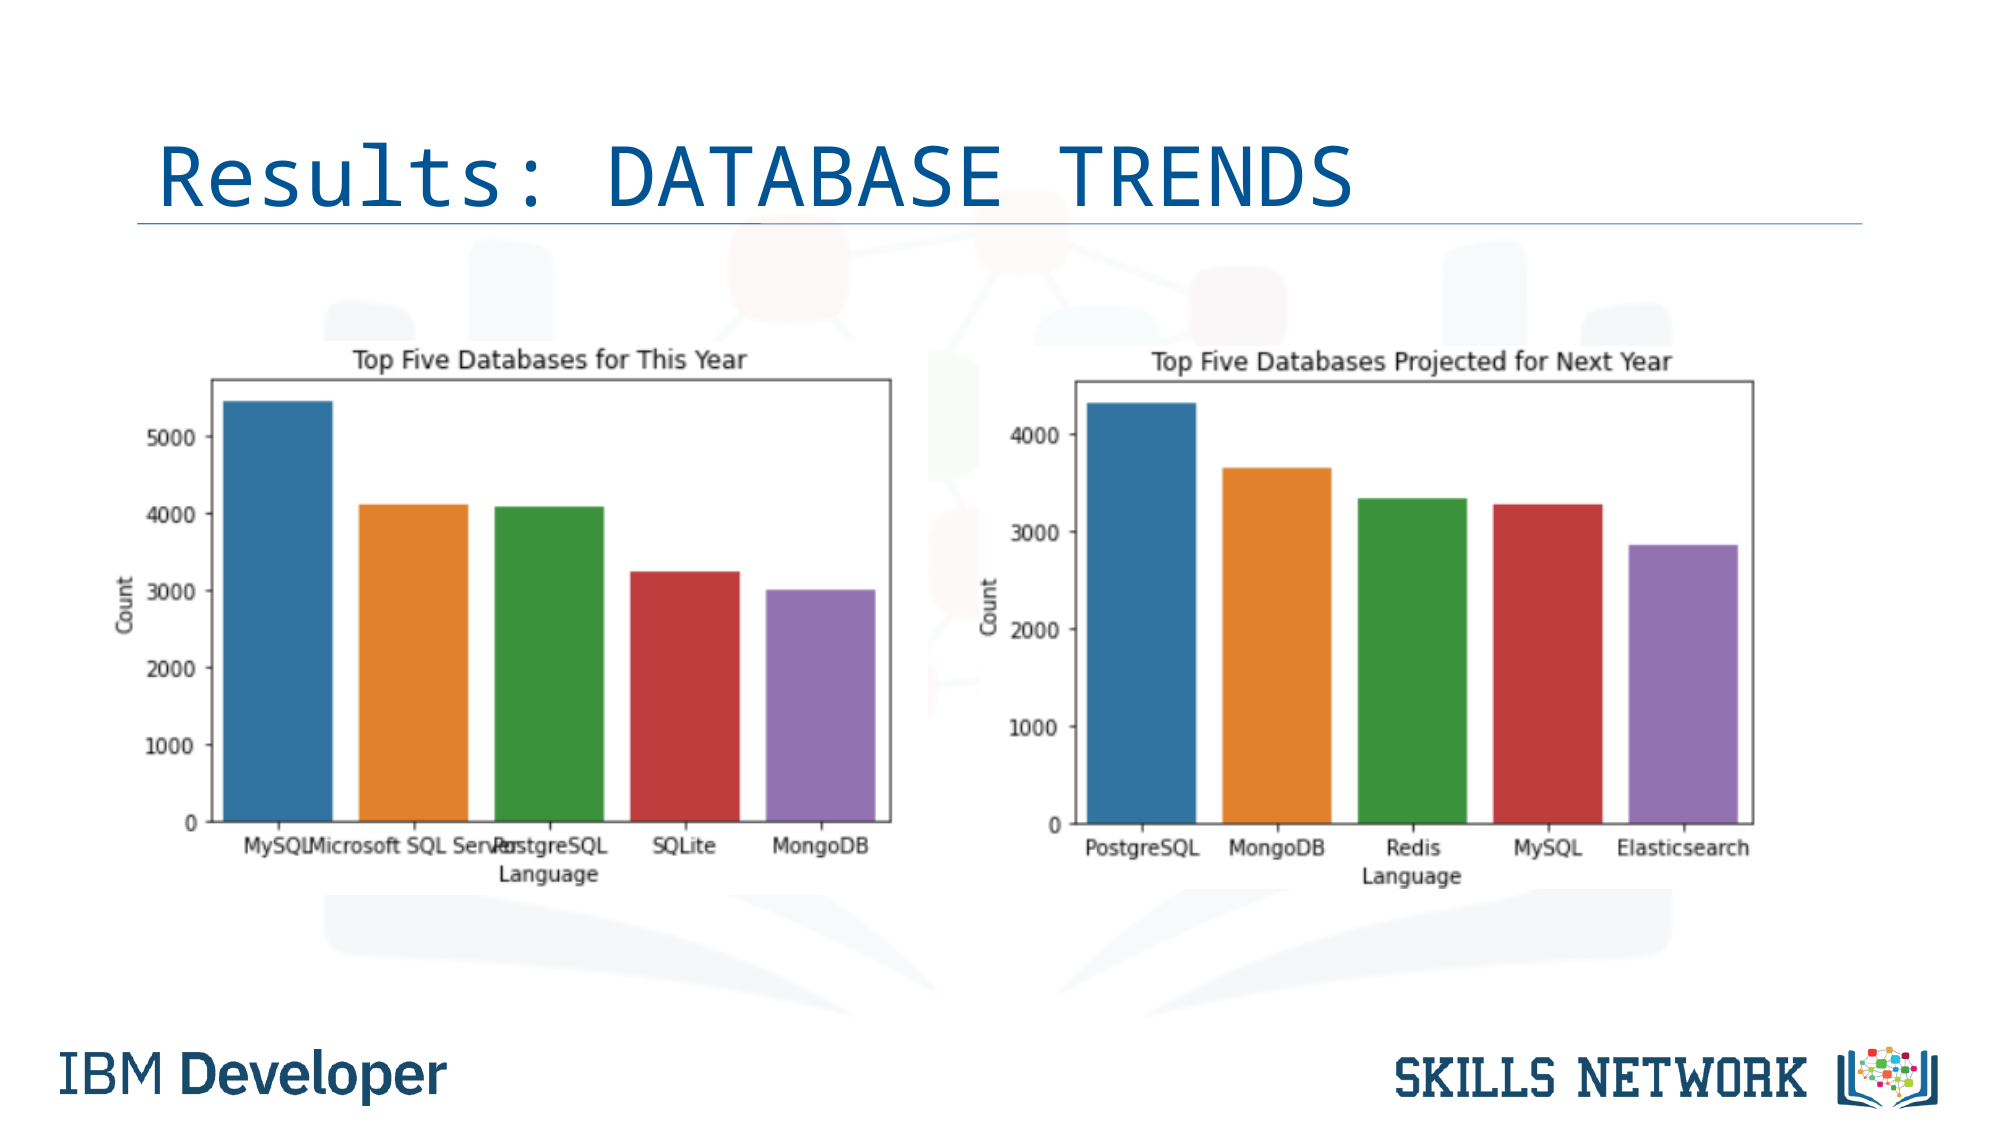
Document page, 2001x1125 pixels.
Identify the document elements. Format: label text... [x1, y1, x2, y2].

picture [101, 341, 928, 895]
picture [979, 346, 1805, 889]
title Results: DATABASE TRENDS [141, 70, 1867, 288]
picture [1390, 1045, 1945, 1111]
picture [55, 1045, 459, 1108]
